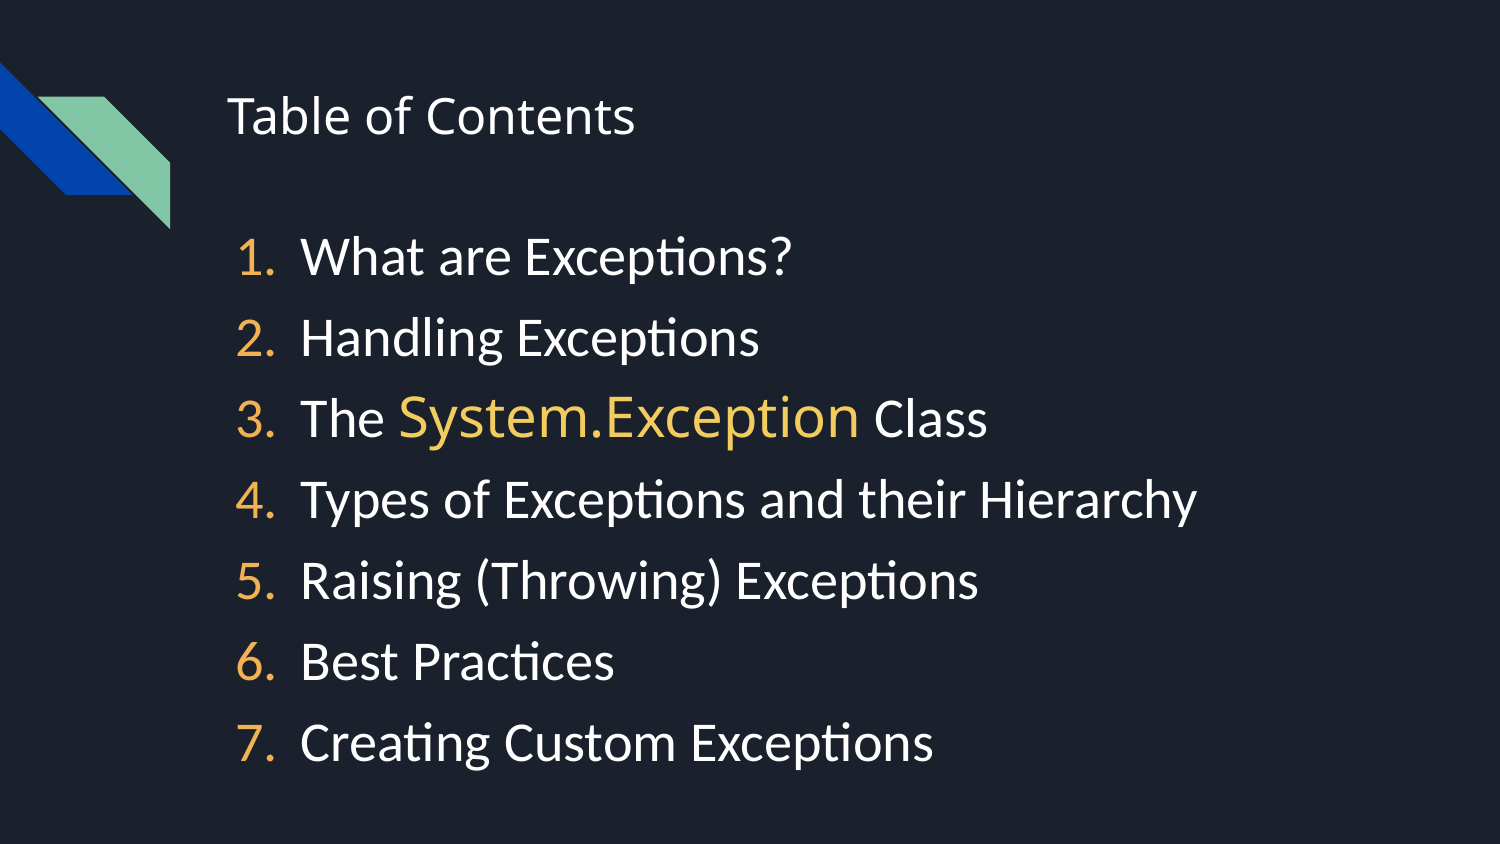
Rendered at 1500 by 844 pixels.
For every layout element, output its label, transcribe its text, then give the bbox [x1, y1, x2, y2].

title Table of Contents [212, 64, 1368, 190]
list What are Exceptions? Handling Exceptions The System.Exception Class Types of Exceptions and their Hierarchy Raising (Throwing) Exceptions Best Practices Creating Custom Exceptions [212, 190, 1368, 735]
